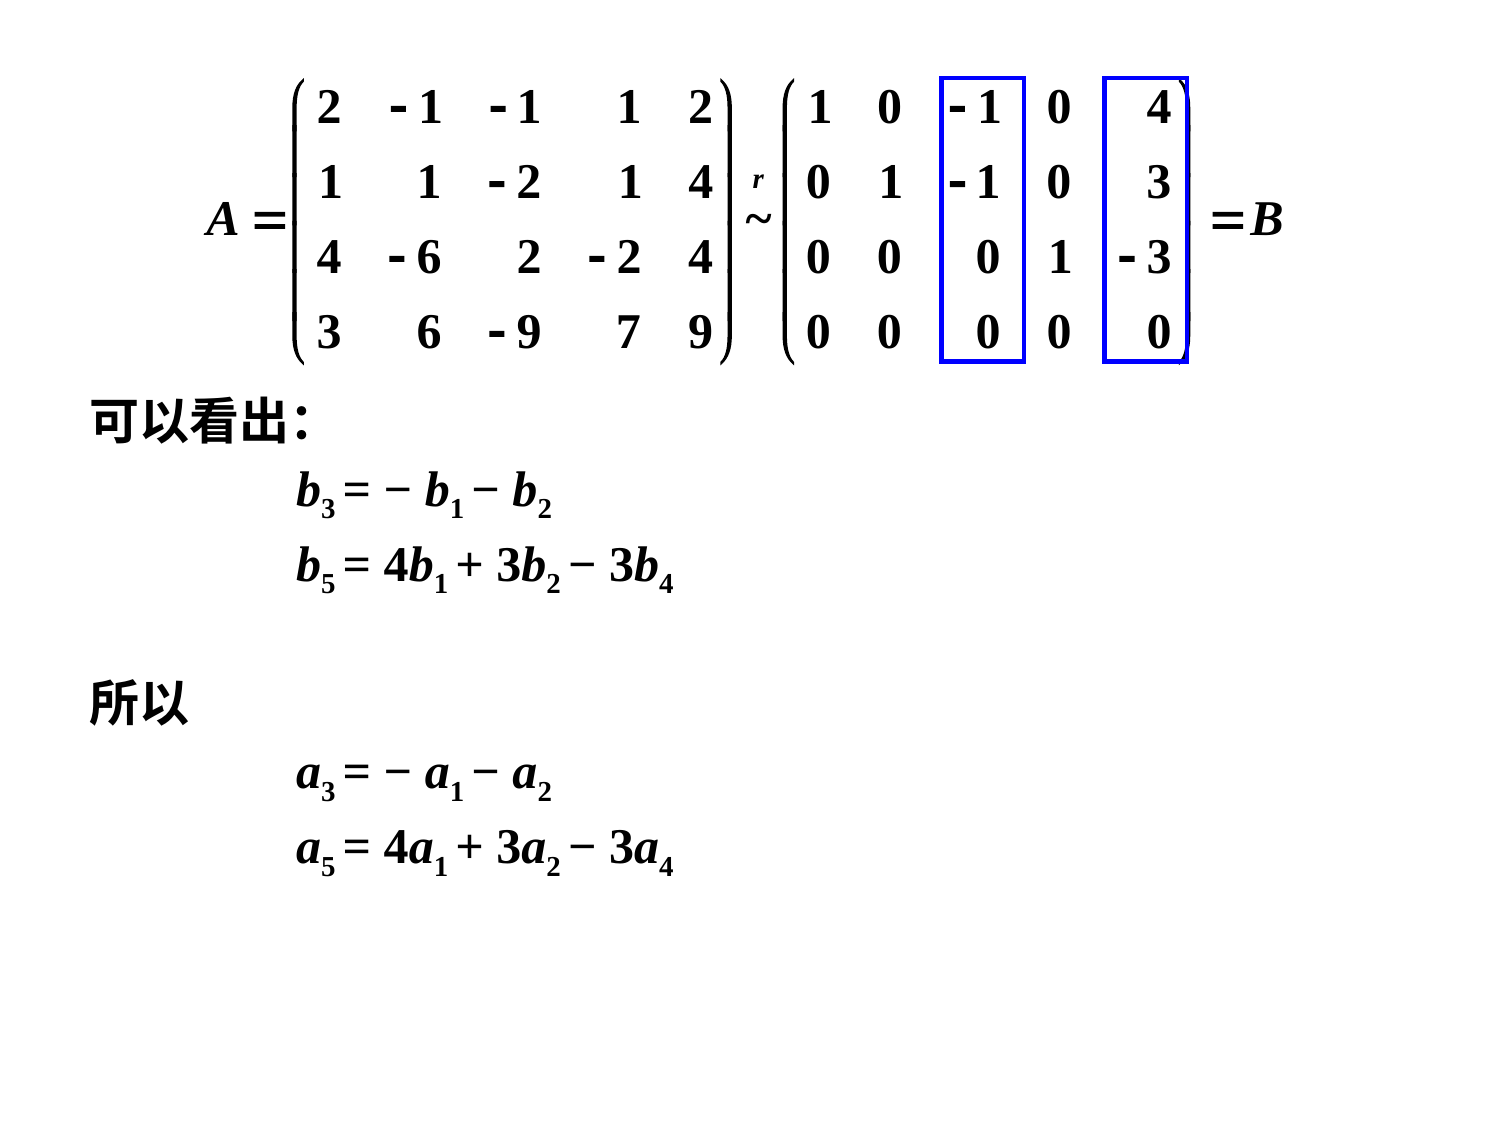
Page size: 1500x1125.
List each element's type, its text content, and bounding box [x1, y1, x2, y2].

text_box 可以看出： b3 = − b1 − b2 b5 = 4b1 + 3b2 − 3b4 所以 a3 = − a1 − a2 a5 = 4a1 + 3a2 − 3a4 [74, 376, 1447, 890]
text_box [194, 68, 1295, 373]
